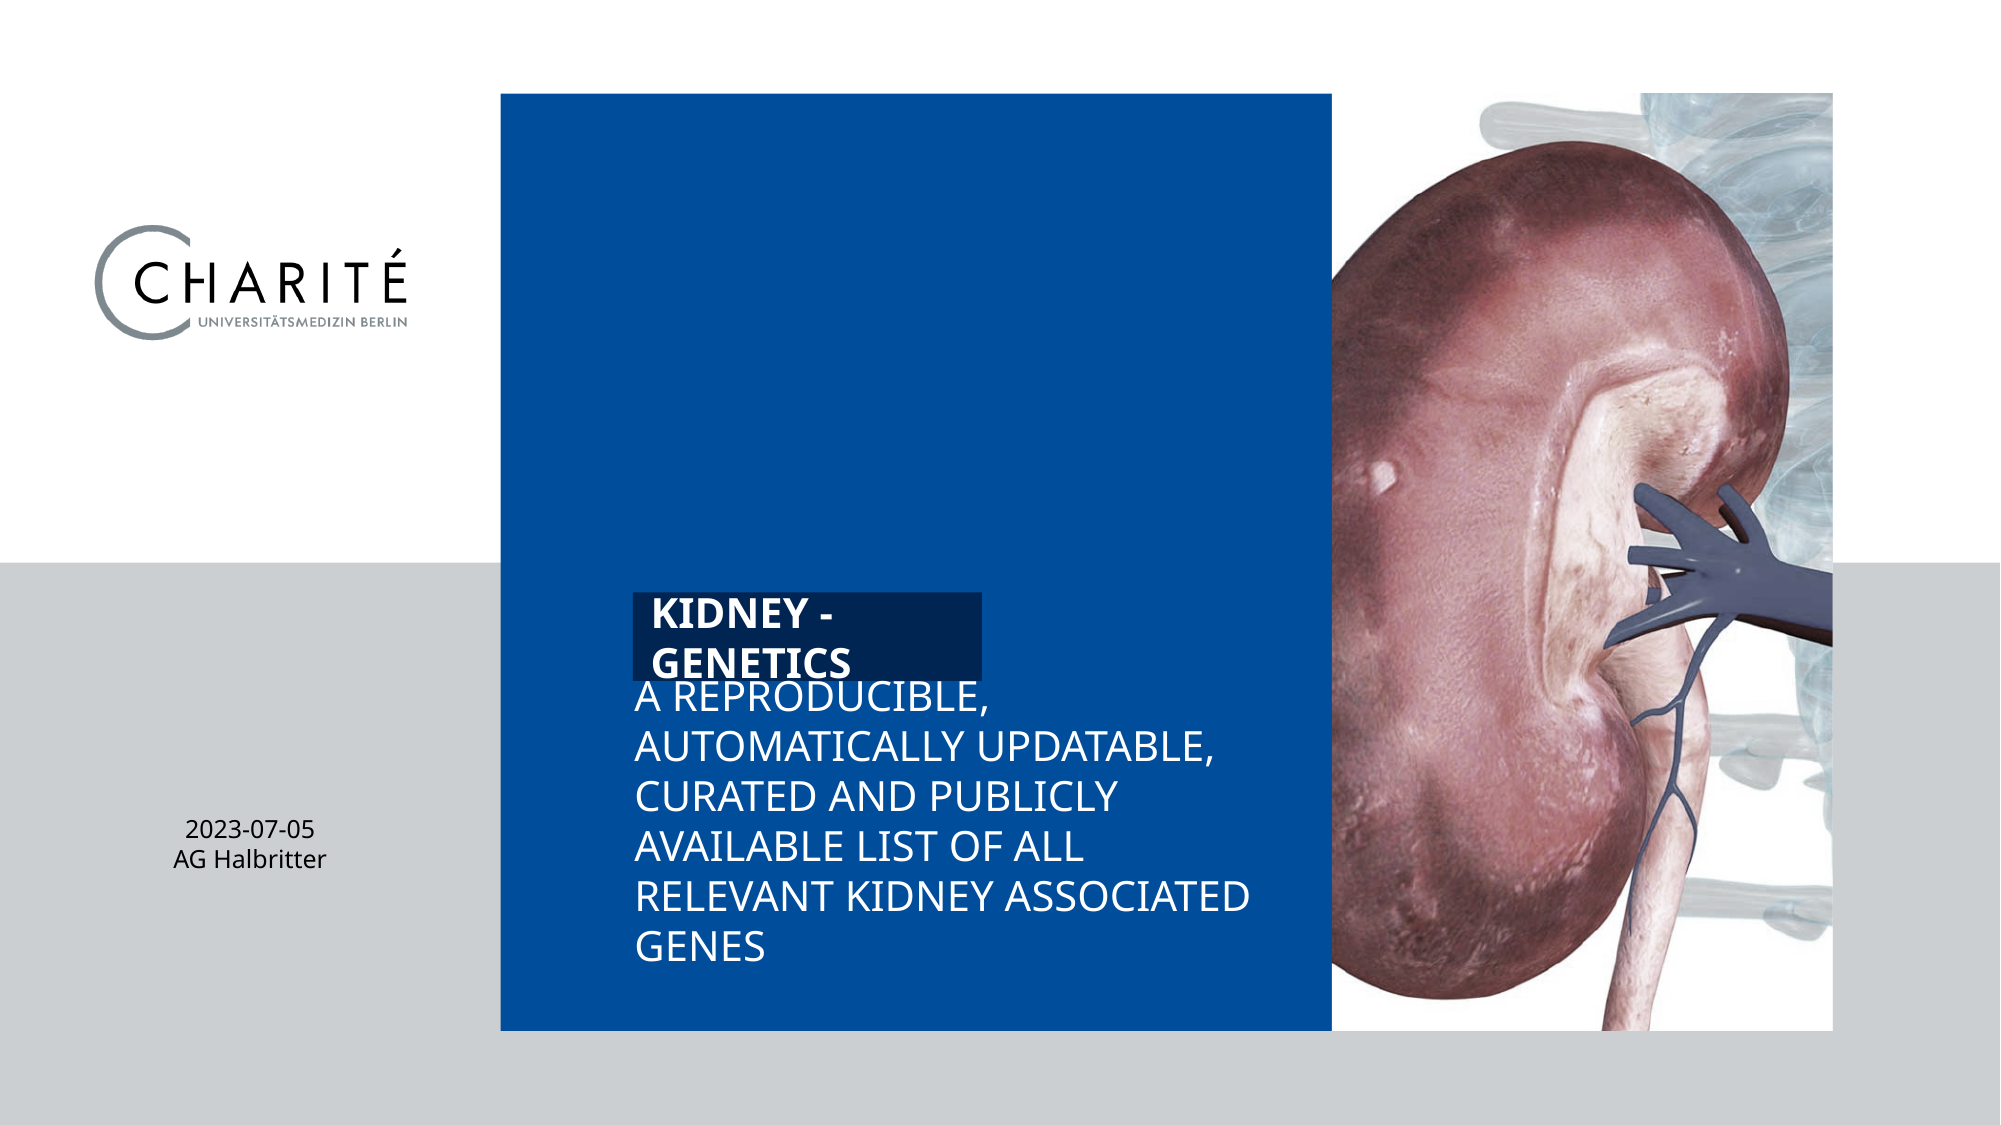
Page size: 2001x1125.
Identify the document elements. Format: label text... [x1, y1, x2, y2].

picture [61, 183, 439, 381]
title A REPRODUCIBLE, AUTOMATICALLY UPDATABLE, CURATED AND PUBLICLY AVAILABLE LIST OF ALL RELEVANT KIDNEY ASSOCIATED GENES [634, 702, 1268, 978]
picture [1331, 93, 1833, 1032]
list 2023-07-05 AG Halbritter [83, 656, 417, 1032]
list KIDNEY - GENETICS [632, 592, 982, 681]
